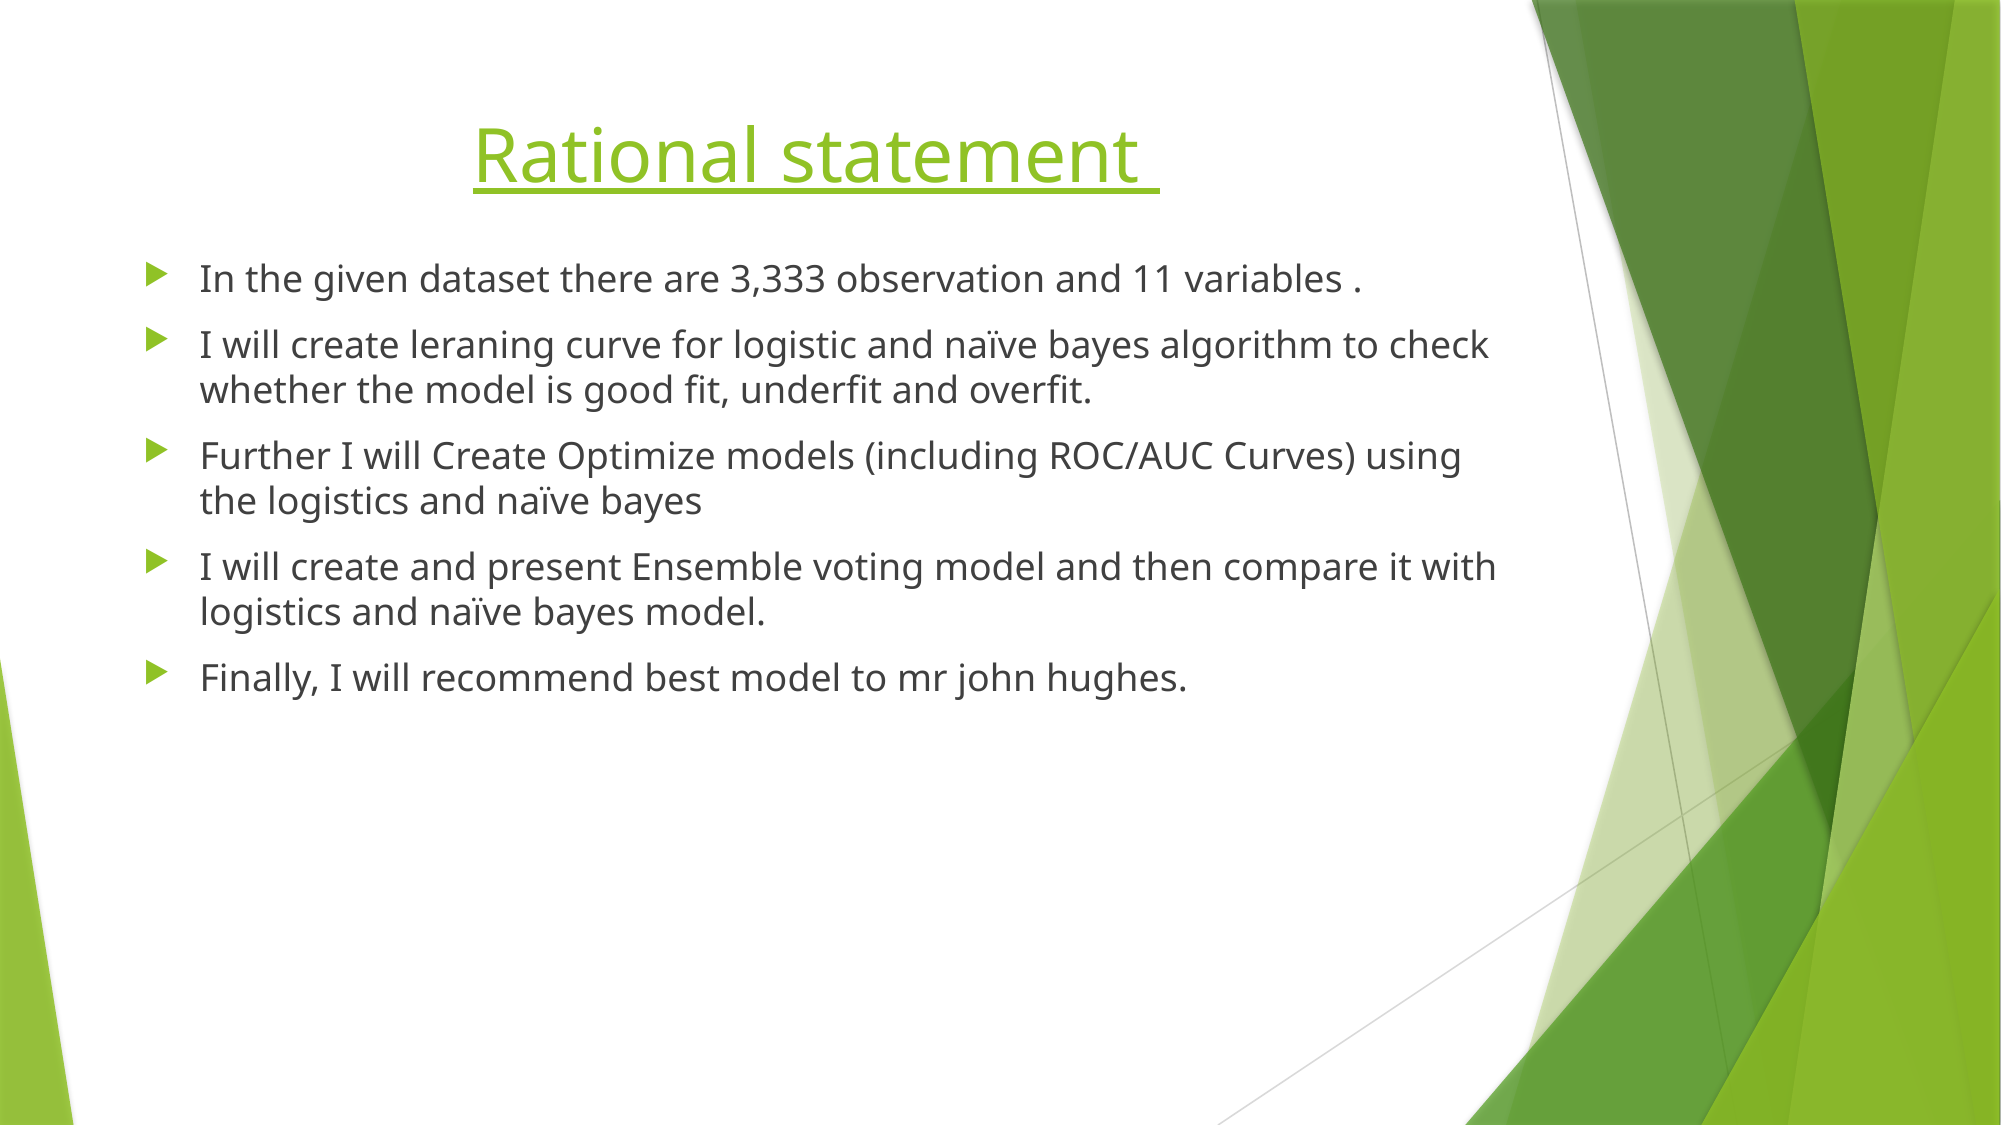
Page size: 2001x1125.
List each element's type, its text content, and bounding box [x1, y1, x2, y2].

list In the given dataset there are 3,333 observation and 11 variables . I will create leraning curve for logistic and naïve bayes algorithm to check whether the model is good fit, underfit and overfit. Further I will Create Optimize models (including ROC/AUC Curves) using the logistics and naïve bayes I will create and present Ensemble voting model and then compare it with logistics and naïve bayes model. Finally, I will recommend best model to mr john hughes. [128, 247, 1522, 992]
title Rational statement [111, 99, 1522, 317]
